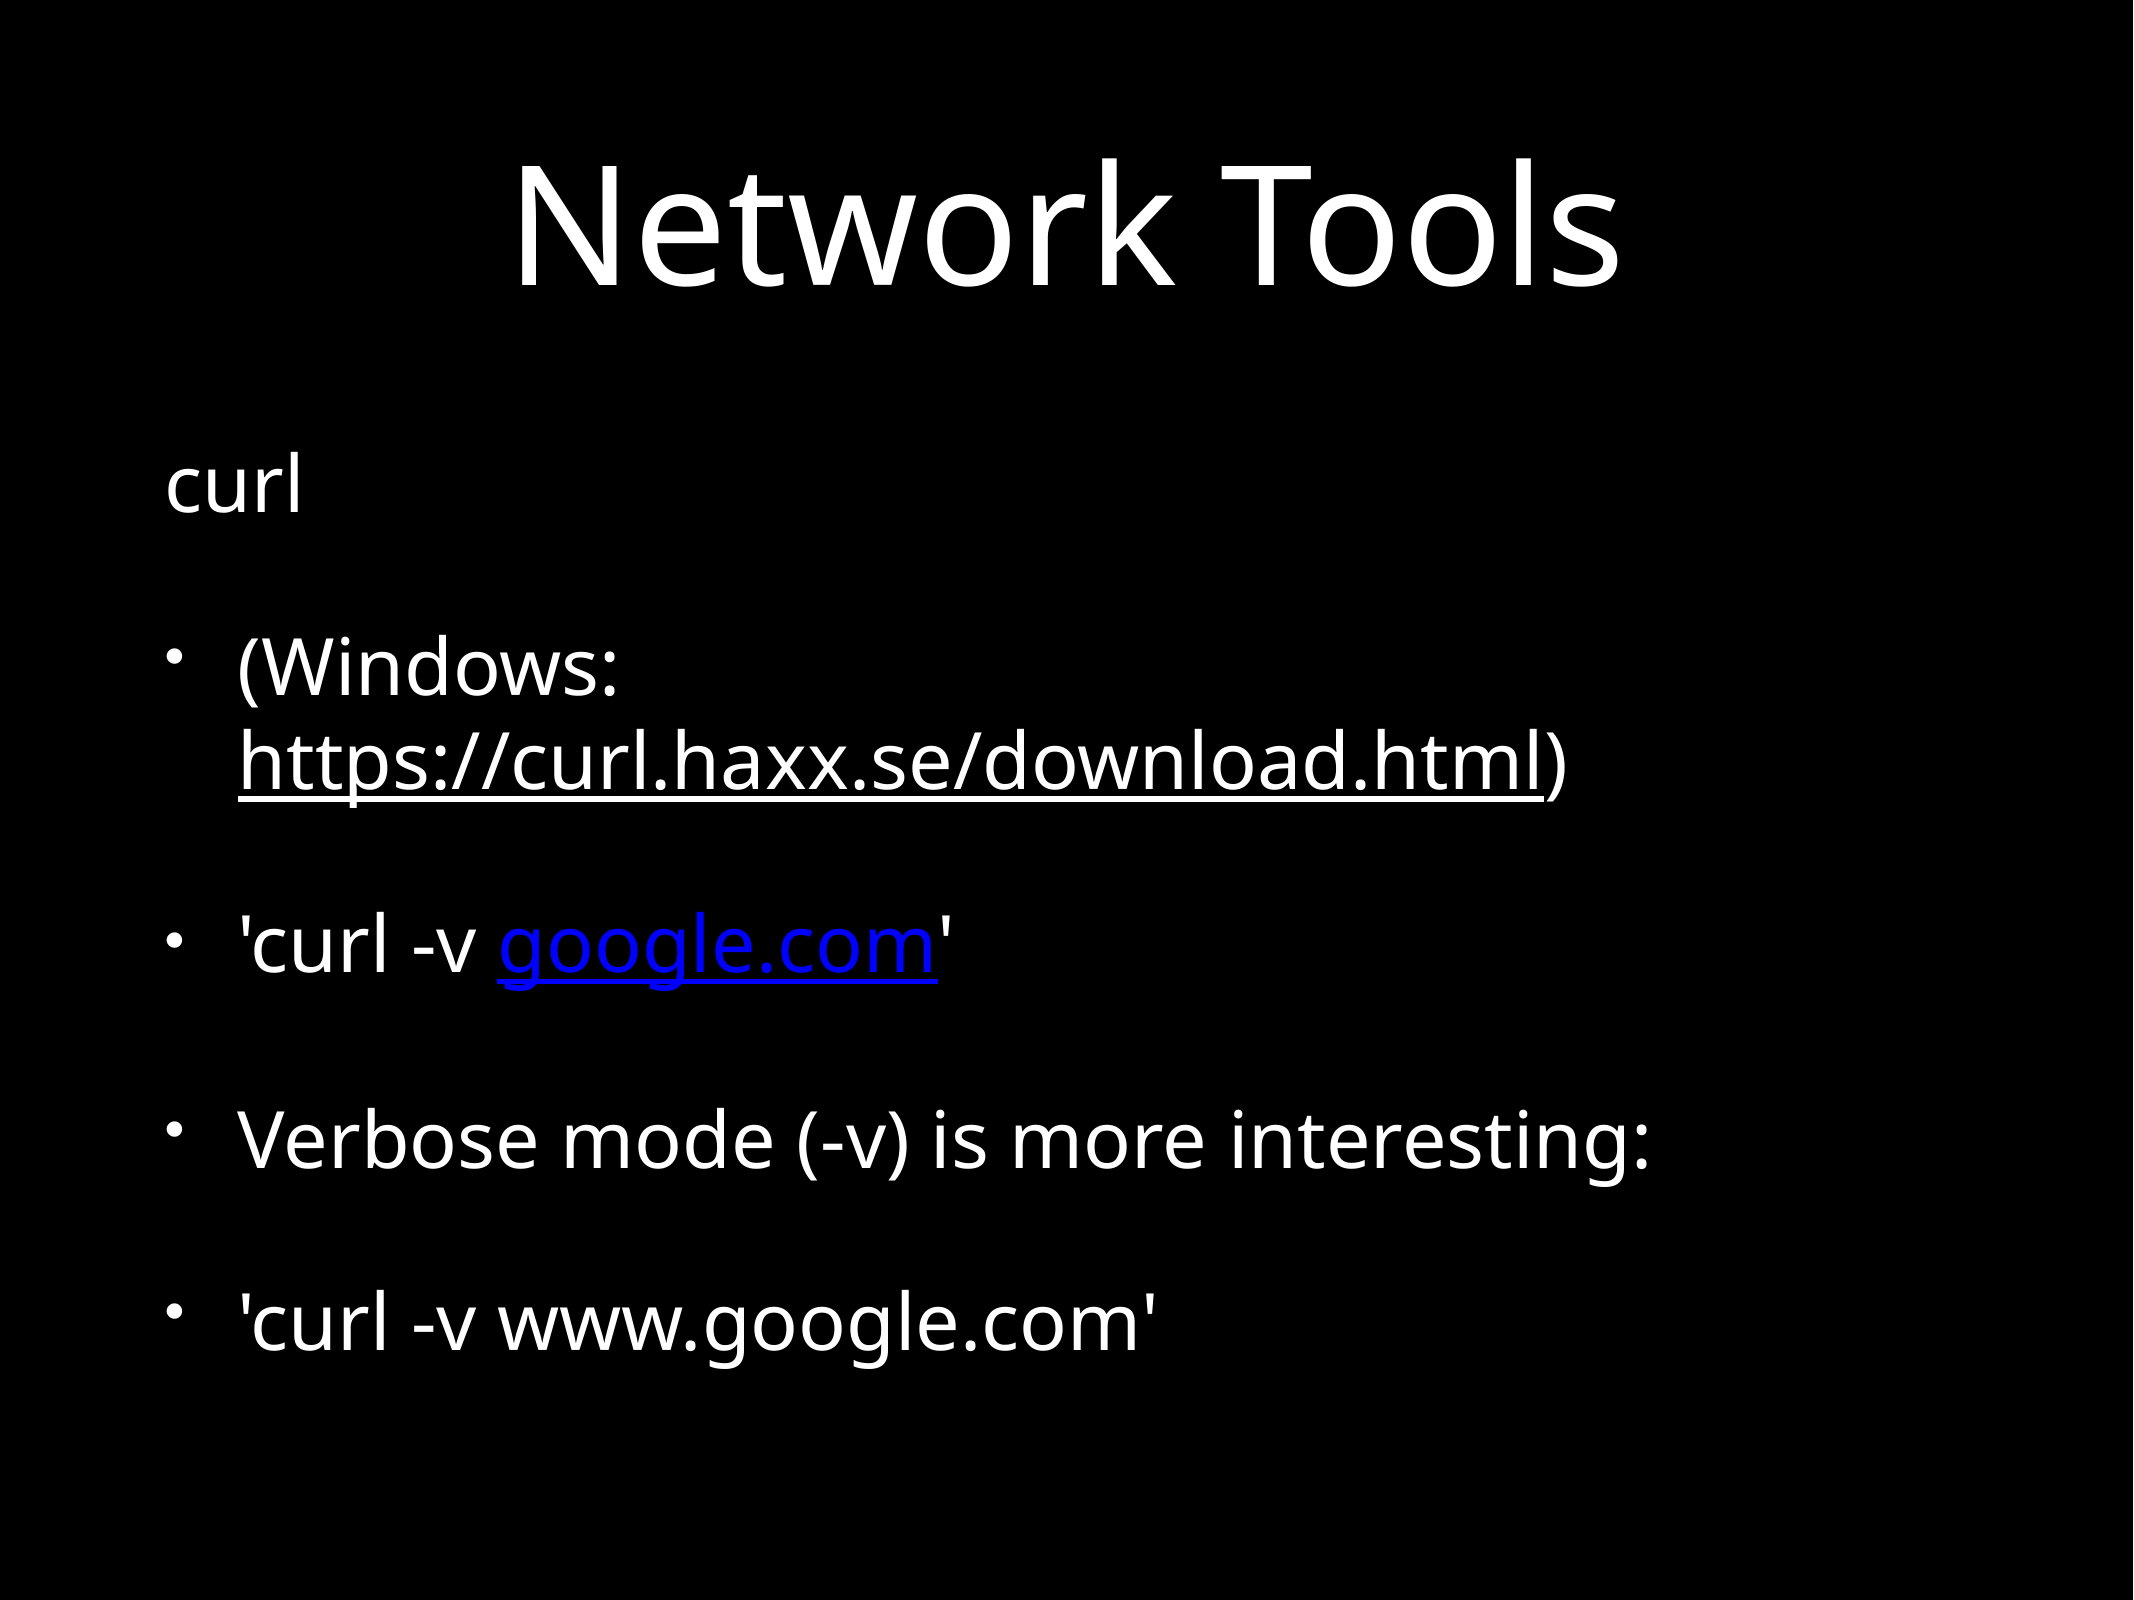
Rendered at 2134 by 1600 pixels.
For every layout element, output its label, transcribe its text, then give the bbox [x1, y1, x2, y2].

title Network Tools [155, 41, 1978, 397]
list curl (Windows: https://curl.haxx.se/download.html) 'curl -v google.com' Verbose mode (-v) is more interesting: 'curl -v www.google.com' [155, 424, 1978, 1457]
